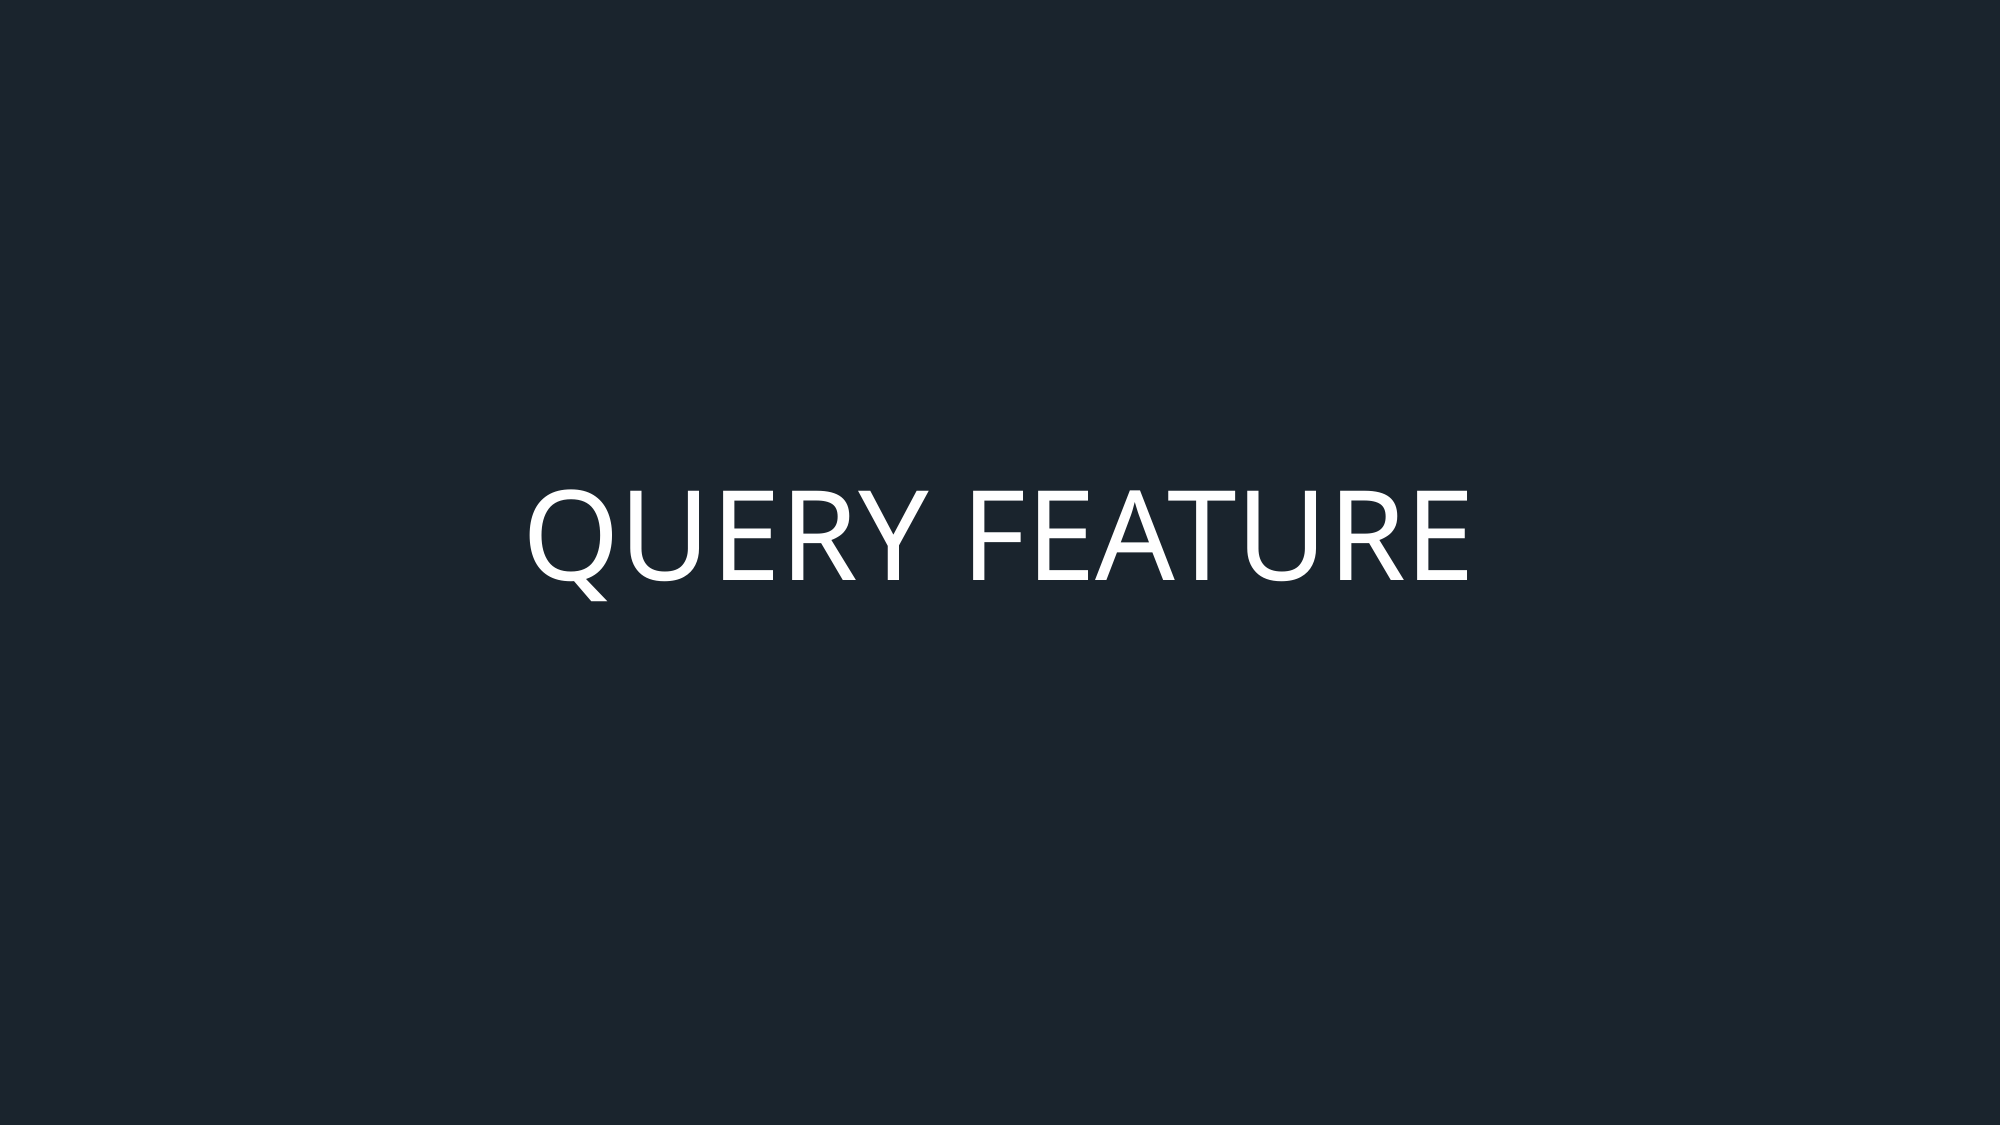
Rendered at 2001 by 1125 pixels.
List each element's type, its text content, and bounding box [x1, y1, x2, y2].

title QUERY FEATURE [136, 448, 1862, 615]
